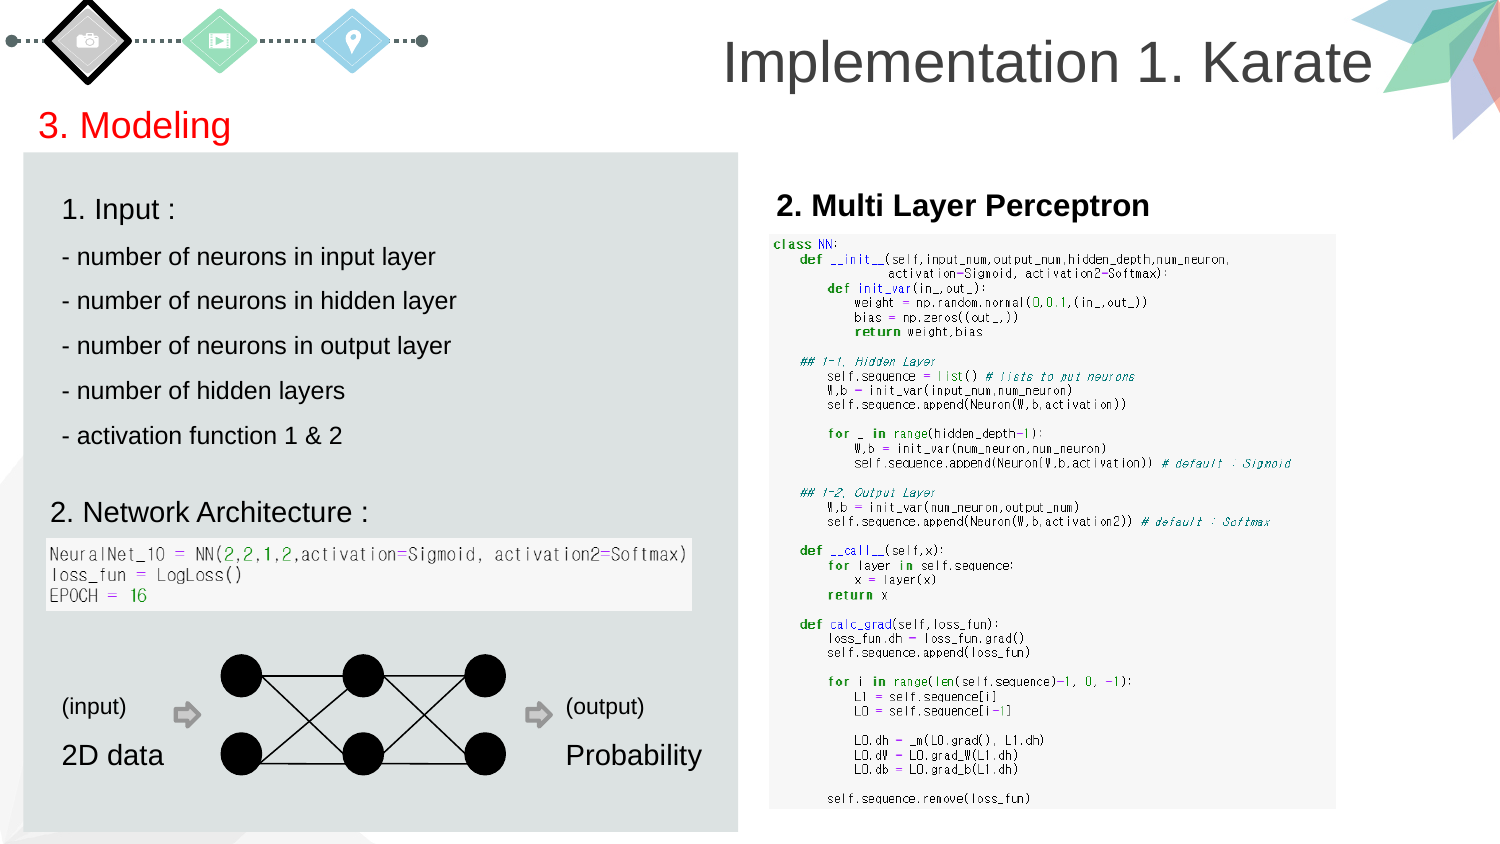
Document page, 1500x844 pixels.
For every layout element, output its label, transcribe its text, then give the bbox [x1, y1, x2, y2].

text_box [222, 655, 505, 774]
text_box Logistic Regression [58, 140, 551, 150]
text_box (output) Probability [719, 670, 727, 779]
text_box 3. Modeling [23, 93, 645, 150]
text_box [46, 0, 388, 83]
text_box [21, 150, 740, 834]
list Implementation 1. Karate [703, 11, 1394, 107]
text_box 2. Multi Layer Perceptron [761, 140, 1254, 231]
text_box 1. Input : - number of neurons in input layer - number of neurons in hidden layer - number of neurons in output layer - number of hidden layers - activation function 1 & 2 [46, 165, 668, 232]
picture [0, 0, 1500, 844]
